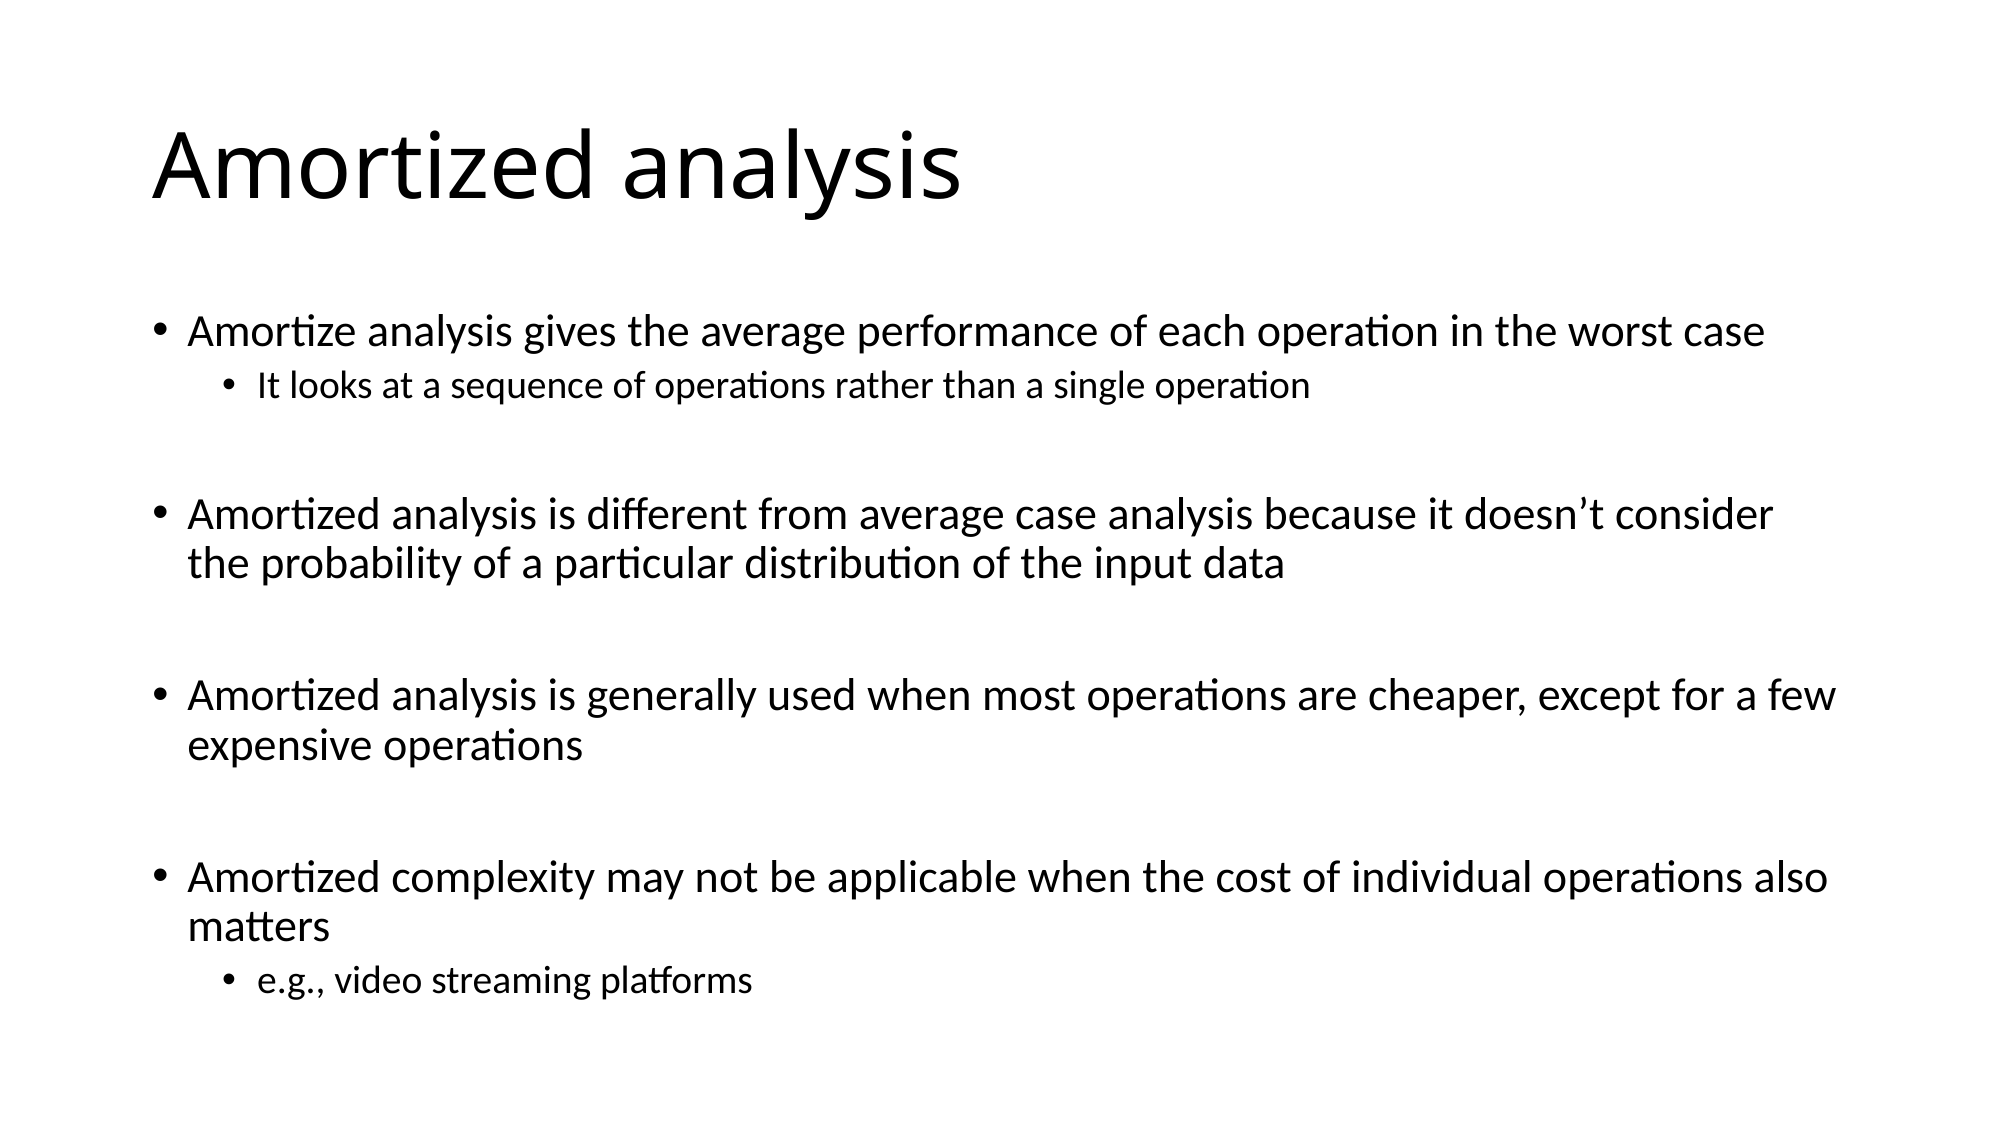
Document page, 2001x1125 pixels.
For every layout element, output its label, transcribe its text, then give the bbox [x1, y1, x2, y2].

list Amortize analysis gives the average performance of each operation in the worst case It looks at a sequence of operations rather than a single operation Amortized analysis is different from average case analysis because it doesn’t consider the probability of a particular distribution of the input data Amortized analysis is generally used when most operations are cheaper, except for a few expensive operations Amortized complexity may not be applicable when the cost of individual operations also matters e.g., video streaming platforms [137, 299, 1863, 1014]
title Amortized analysis [137, 59, 1863, 278]
